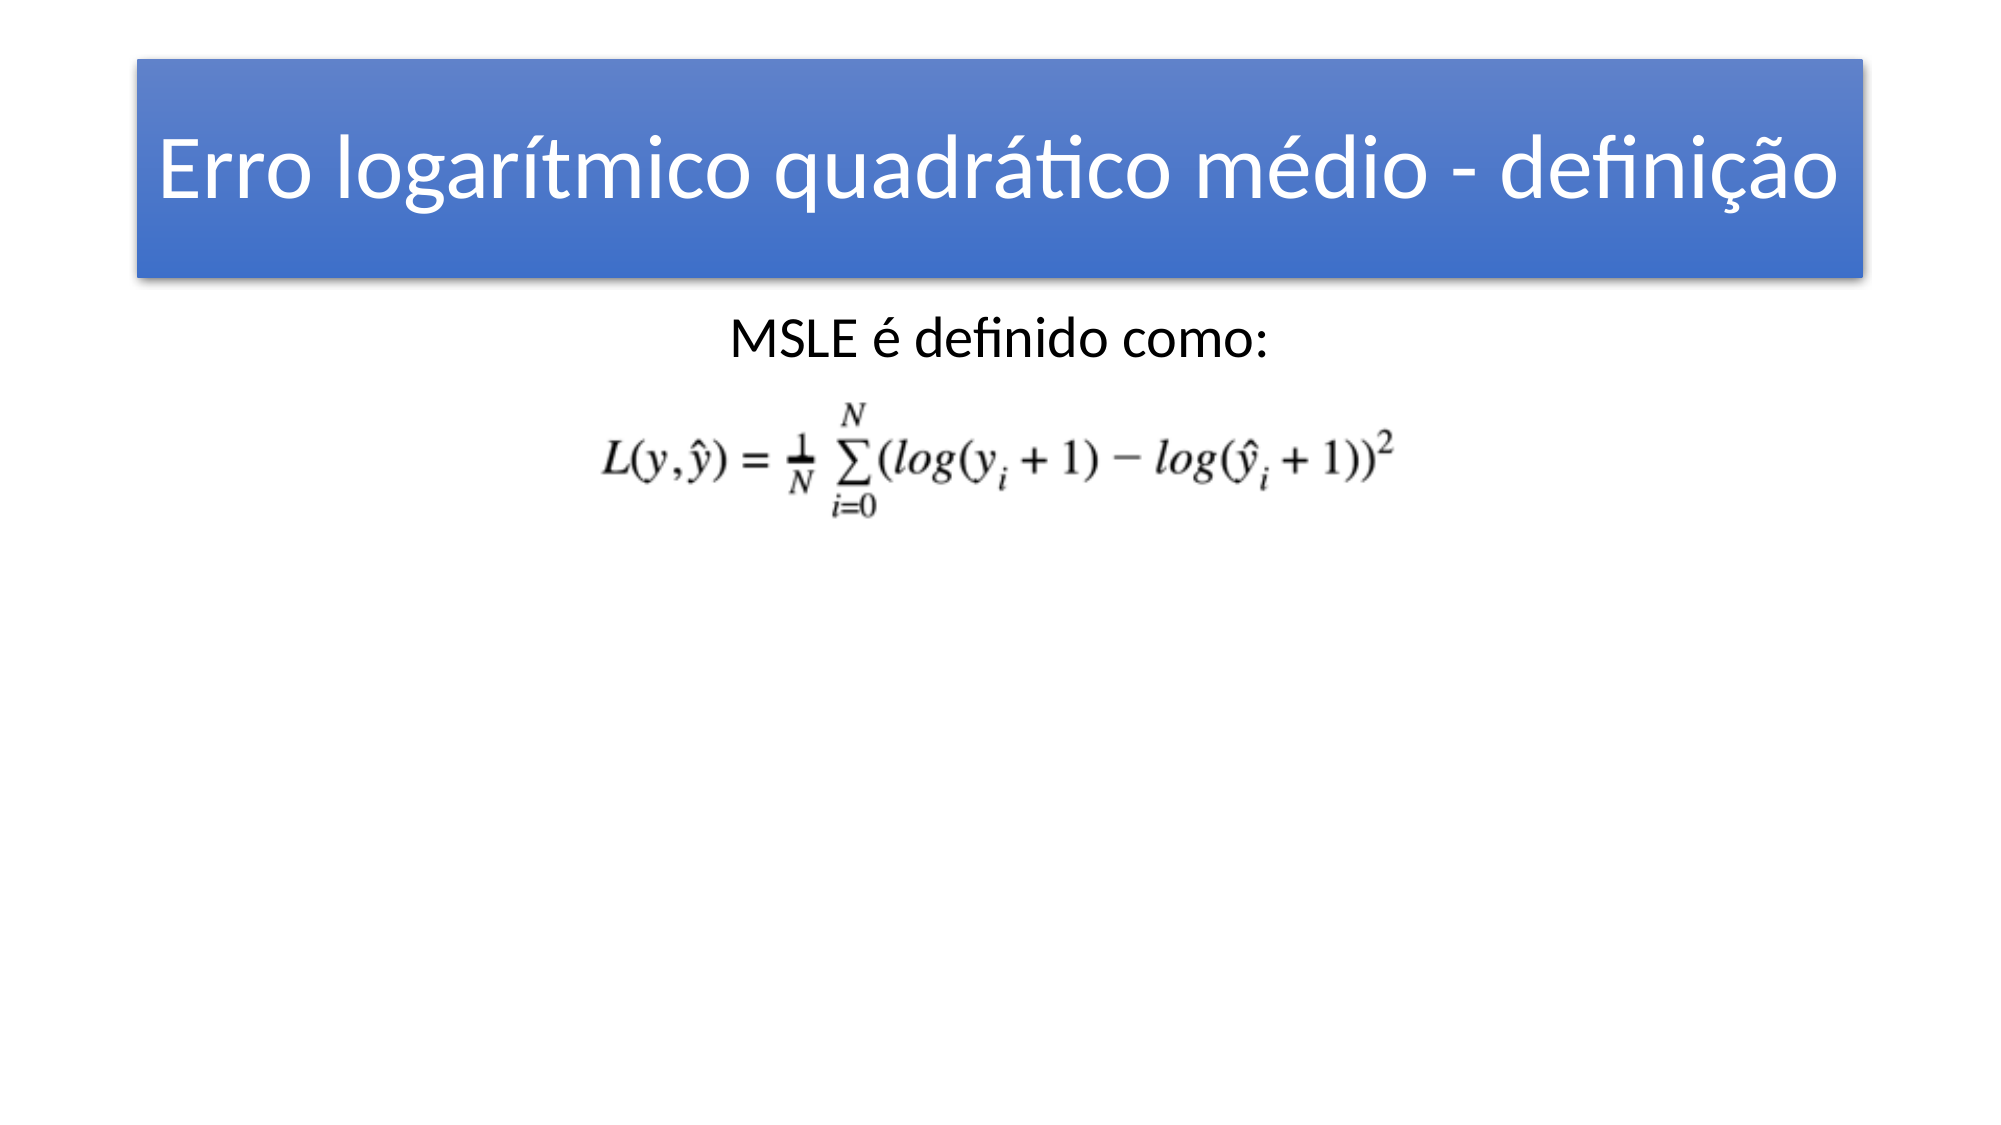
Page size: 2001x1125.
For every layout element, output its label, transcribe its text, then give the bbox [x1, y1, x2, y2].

title Erro logarítmico quadrático médio - definição [137, 59, 1863, 278]
list MSLE é definido como: [137, 299, 1863, 1014]
picture [593, 378, 1407, 546]
